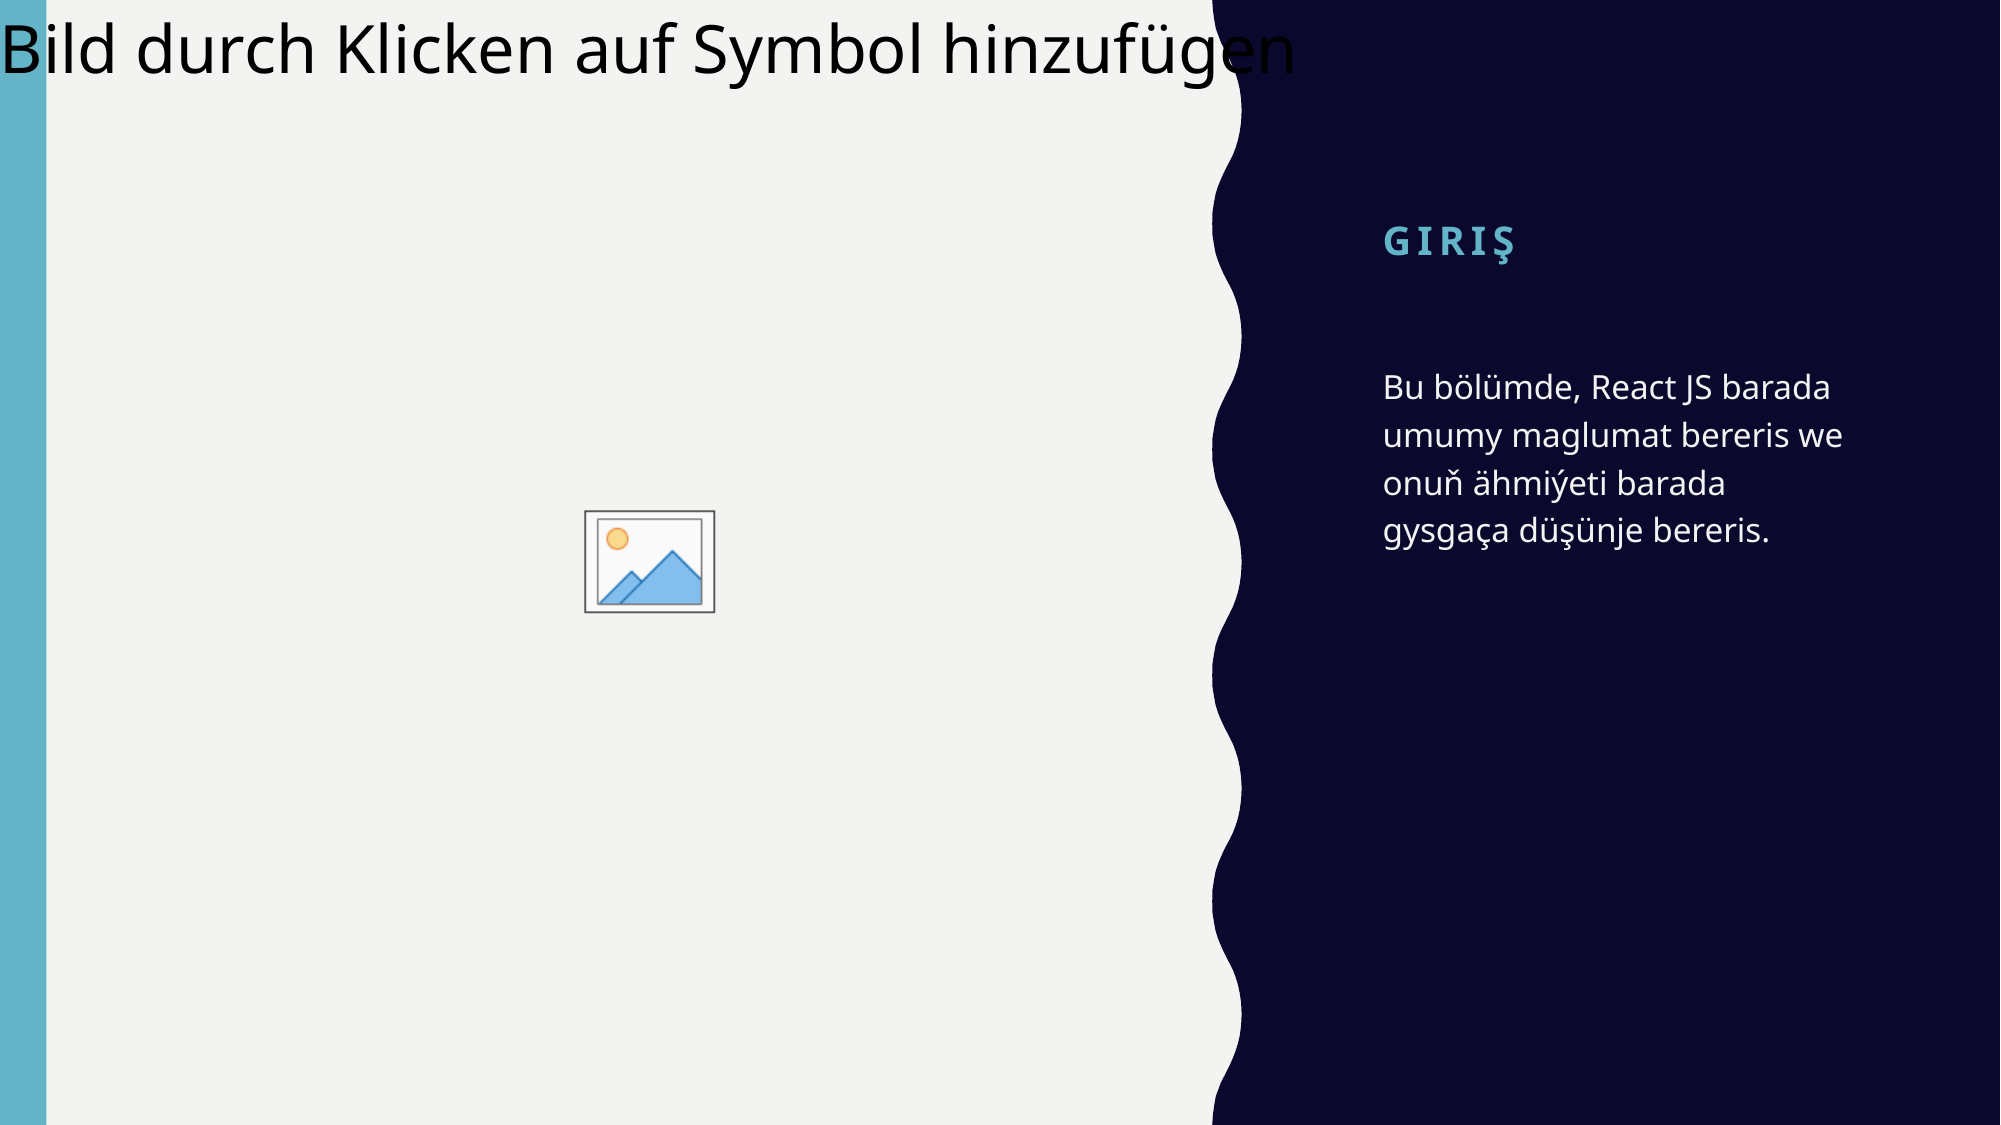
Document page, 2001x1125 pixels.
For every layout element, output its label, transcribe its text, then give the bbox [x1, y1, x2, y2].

picture [46, 0, 1254, 1125]
title Giriş [1367, 75, 1875, 272]
list Bu bölümde, React JS barada umumy maglumat bereris we onuň ähmiýeti barada gysgaça düşünje bereris. [1367, 285, 1875, 969]
